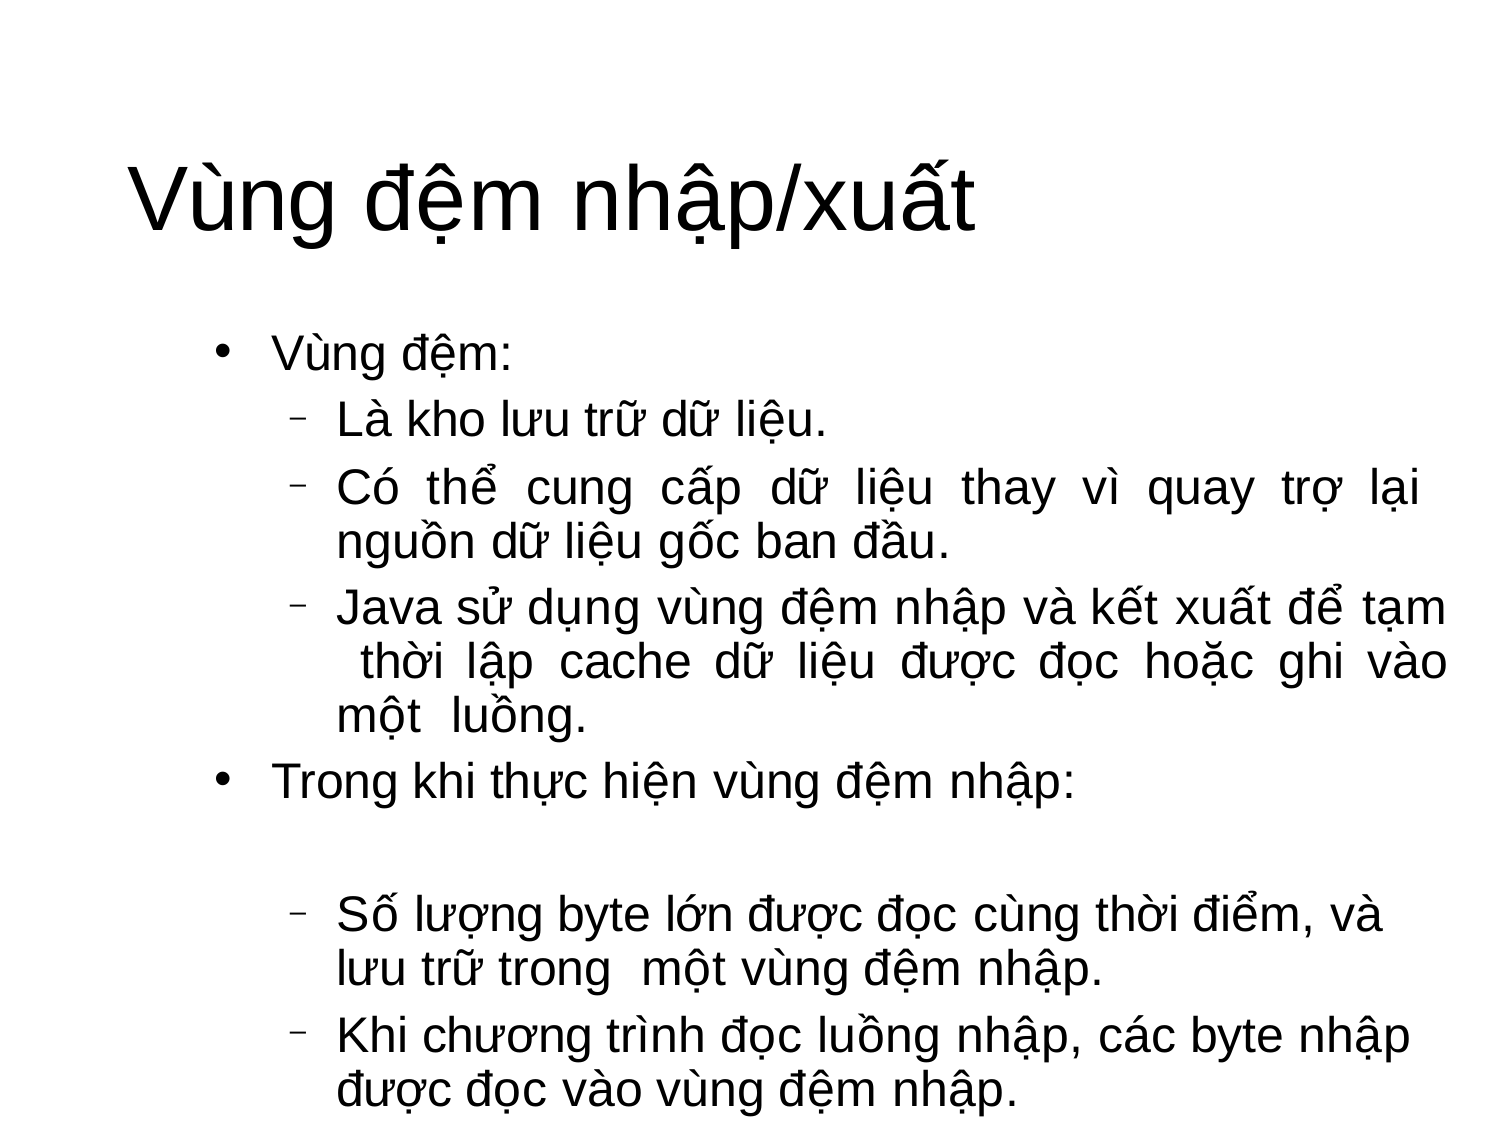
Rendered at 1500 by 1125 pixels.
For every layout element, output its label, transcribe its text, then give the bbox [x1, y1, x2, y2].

text_box • [212, 315, 235, 378]
text_box – [287, 394, 309, 432]
text_box Vùng đệm: [268, 318, 518, 381]
text_box Là kho lưu trữ dữ liệu. Có thể cung cấp dữ liệu thay vì quay trợ lại nguồn dữ liệu gốc ban đầu. Java sử dụng vùng đệm nhập và kết xuất để tạm thời lập cache dữ liệu được đọc hoặc ghi vào một luồng. [334, 378, 1449, 743]
text_box – [287, 889, 309, 927]
text_box – [287, 1009, 309, 1047]
text_box Trong khi thực hiện vùng đệm nhập: [268, 746, 1085, 809]
title Vùng đệm nhập/xuất [125, 136, 979, 327]
text_box • [212, 743, 235, 806]
text_box Số lượng byte lớn được đọc cùng thời điểm, và lưu trữ trong một vùng đệm nhập. Khi chương trình đọc luồng nhập, các byte nhập được đọc vào vùng đệm nhập. [334, 878, 1449, 1117]
text_box – [287, 581, 309, 620]
text_box – [287, 461, 309, 500]
